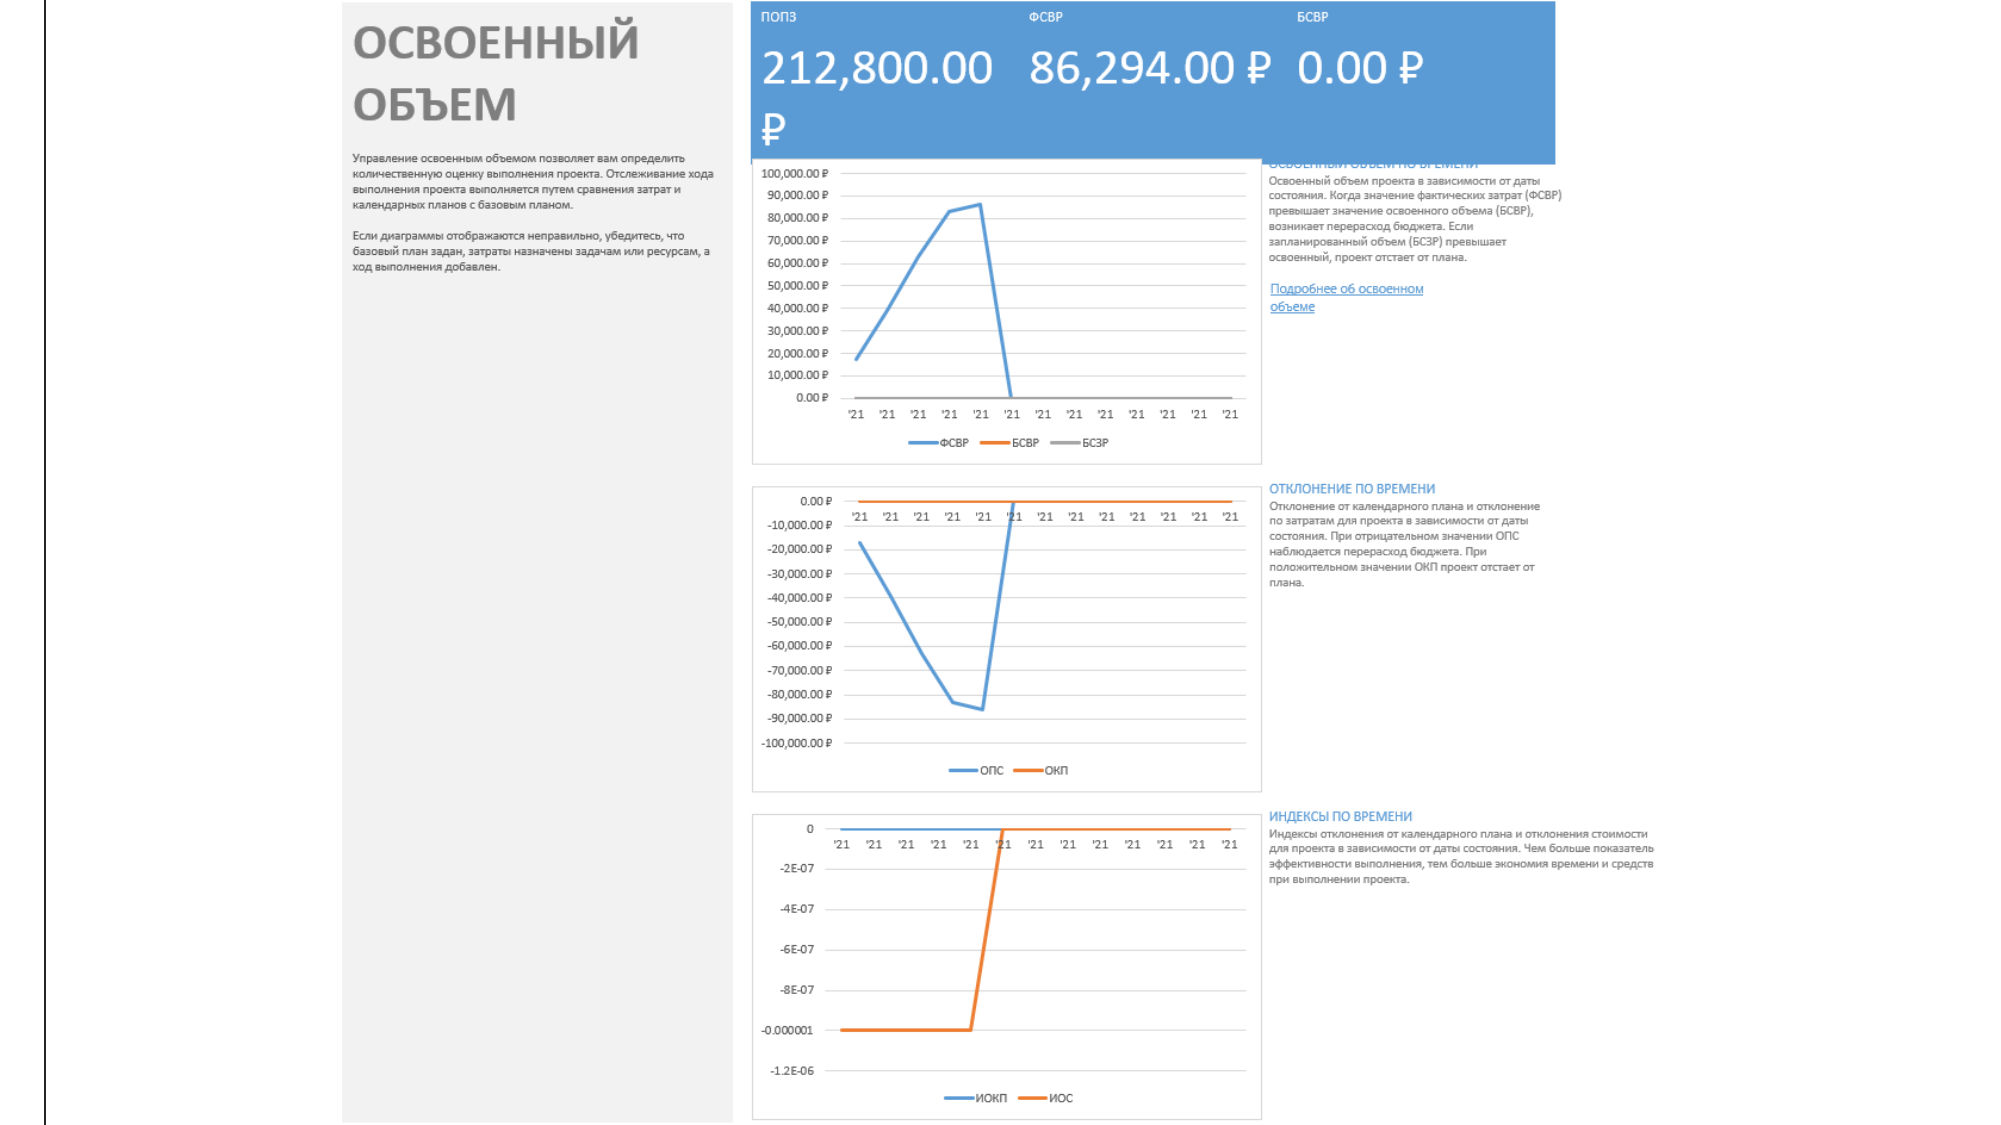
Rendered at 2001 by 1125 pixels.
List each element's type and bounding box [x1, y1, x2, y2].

picture [342, 0, 1658, 1125]
